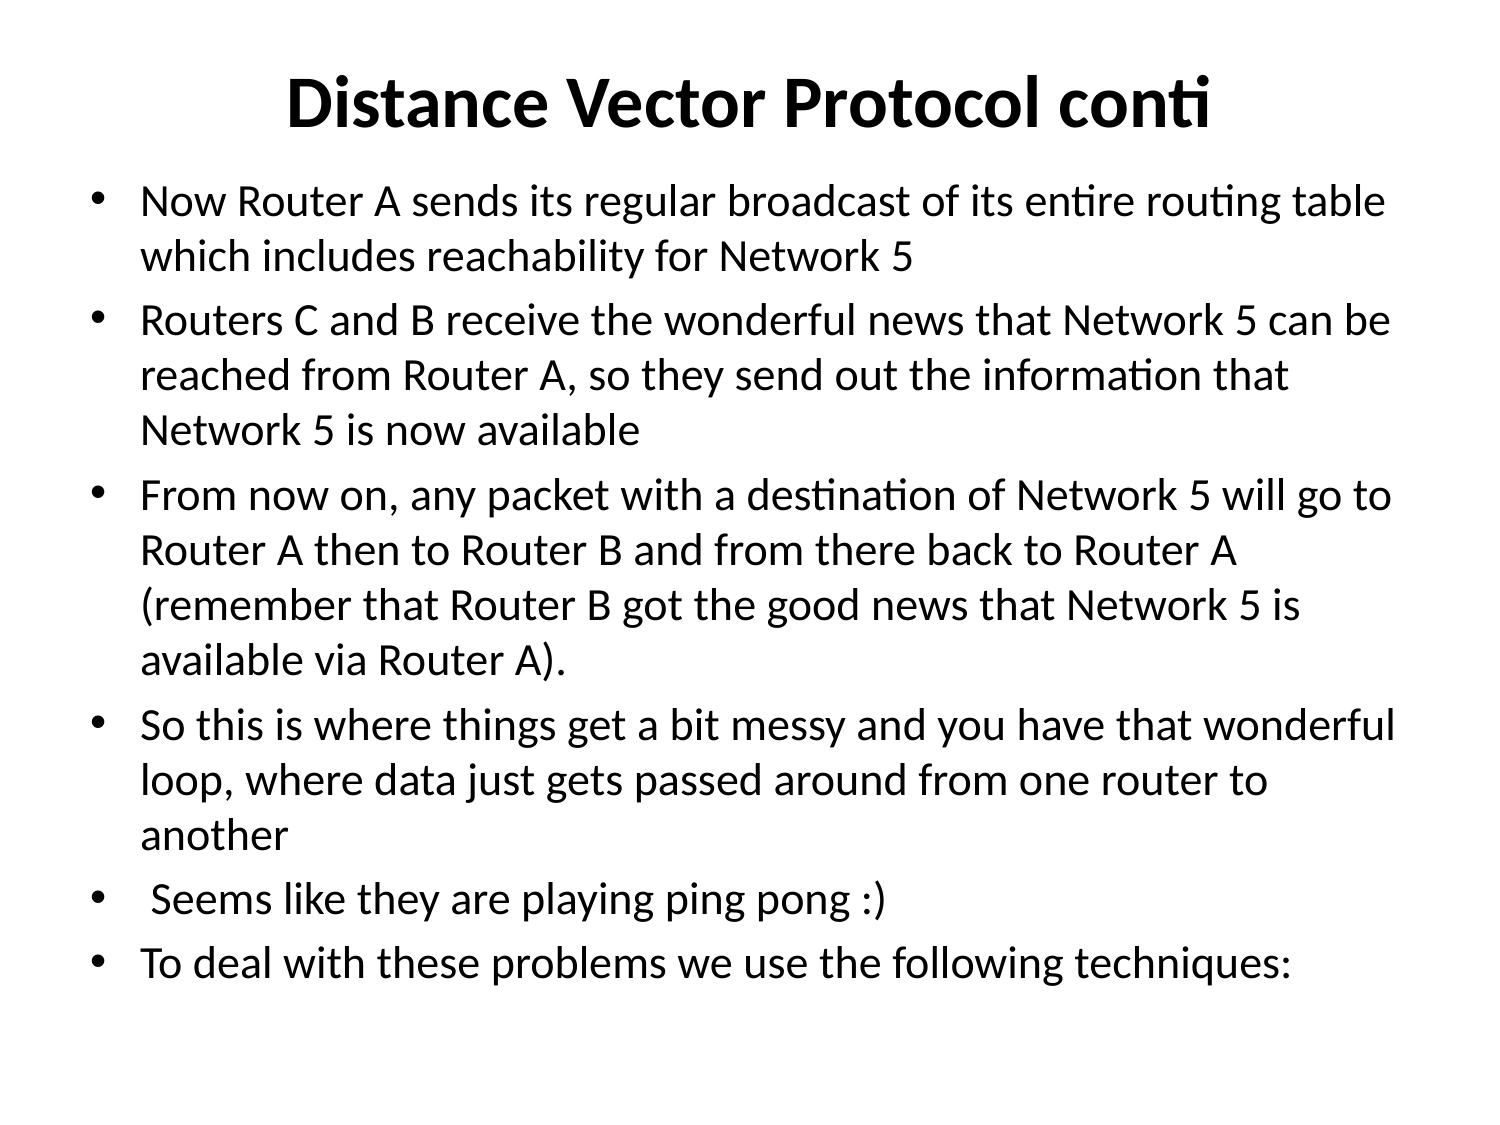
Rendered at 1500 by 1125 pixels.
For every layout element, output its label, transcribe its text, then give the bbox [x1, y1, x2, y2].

list Now Router A sends its regular broadcast of its entire routing table which includes reachability for Network 5 Routers C and B receive the wonderful news that Network 5 can be reached from Router A, so they send out the information that Network 5 is now available From now on, any packet with a destination of Network 5 will go to Router A then to Router B and from there back to Router A (remember that Router B got the good news that Network 5 is available via Router A). So this is where things get a bit messy and you have that wonderful loop, where data just gets passed around from one router to another Seems like they are playing ping pong :) To deal with these problems we use the following techniques: [75, 162, 1425, 1005]
title Distance Vector Protocol conti [75, 45, 1425, 150]
